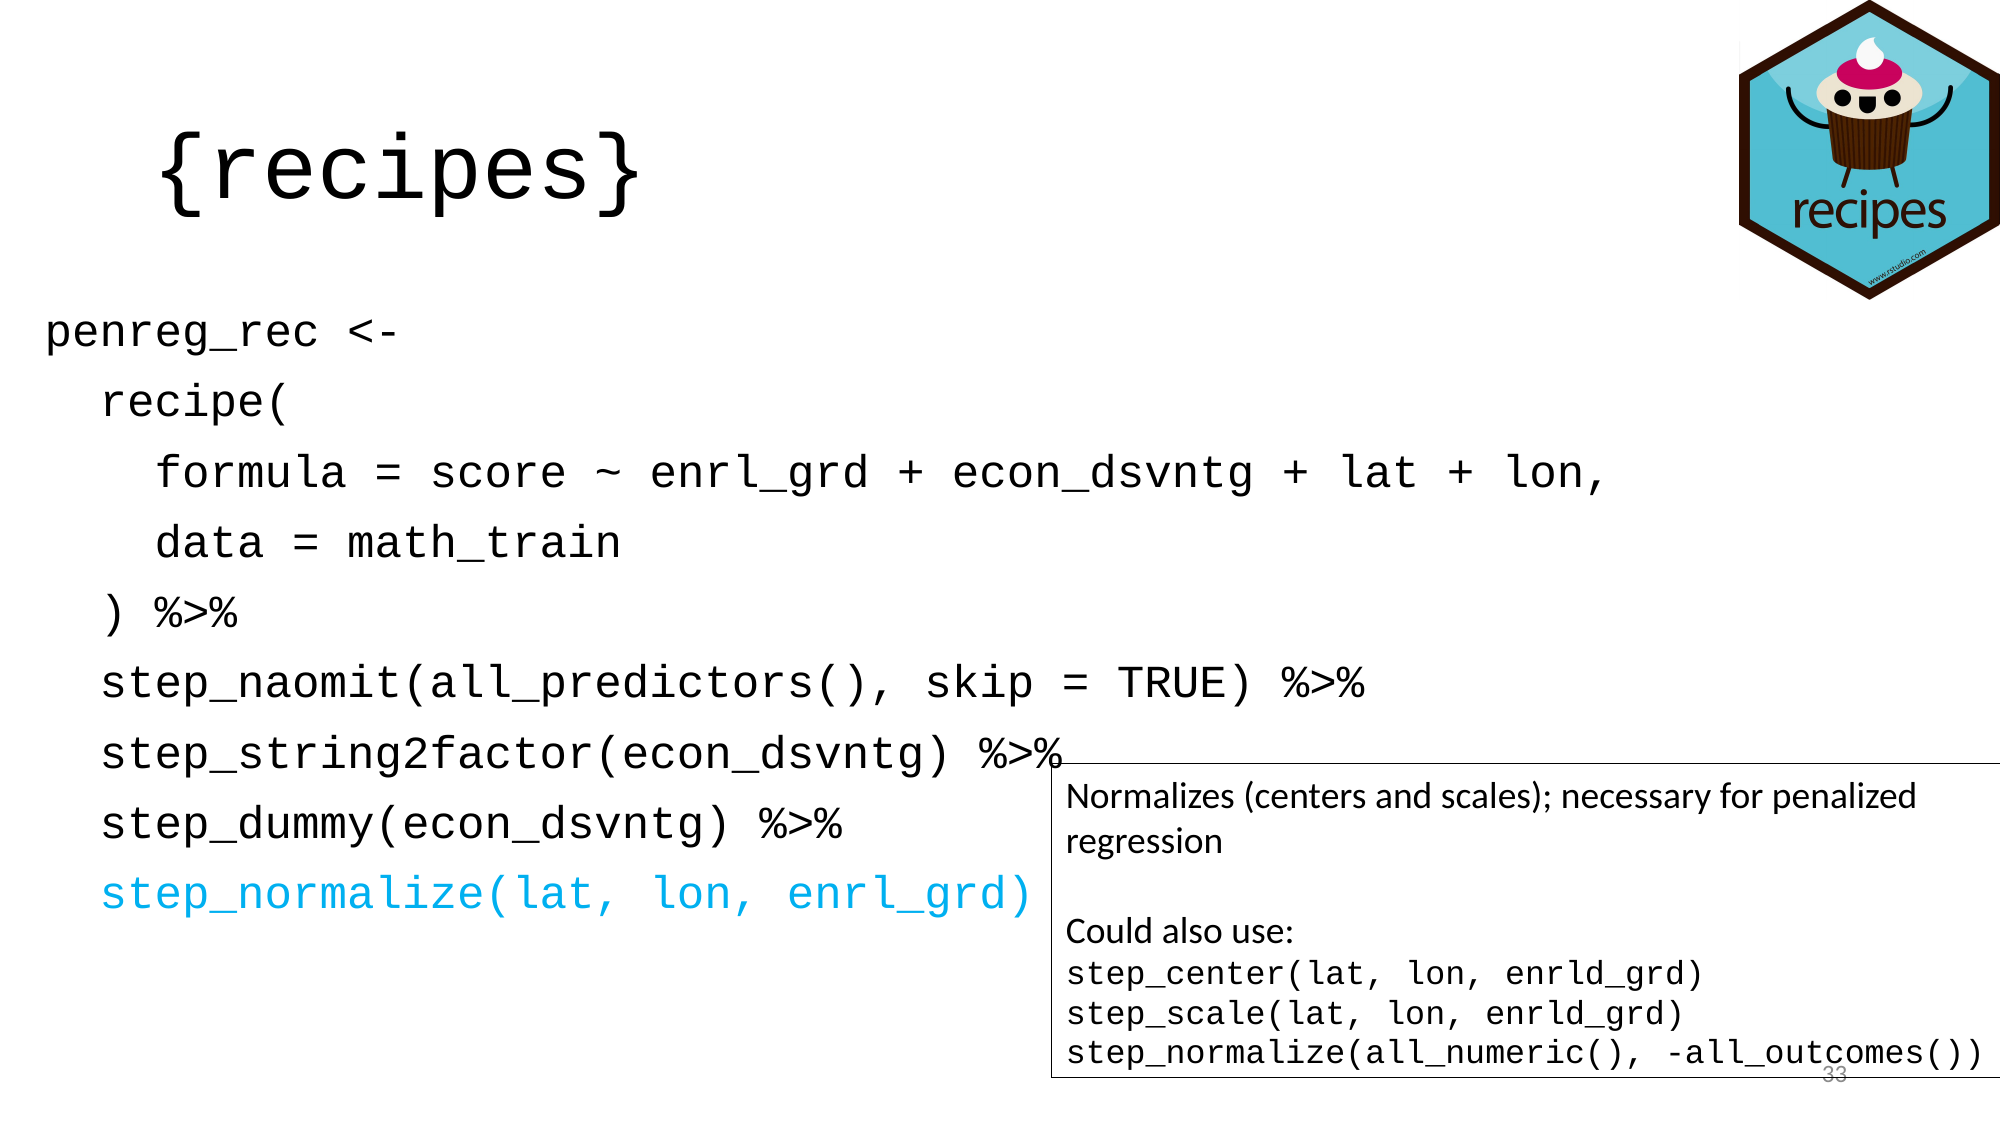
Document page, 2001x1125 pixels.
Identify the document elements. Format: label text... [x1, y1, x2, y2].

text_box Normalizes (centers and scales); necessary for penalized regression Could also use: step_center(lat, lon, enrld_grd) step_scale(lat, lon, enrld_grd) step_normalize(all_numeric(), -all_outcomes()) [1051, 763, 2000, 1078]
picture [1739, 0, 2000, 300]
list penreg_rec <- recipe( formula = score ~ enrl_grd + econ_dsvntg + lat + lon, data = math_train ) %>% step_naomit(all_predictors(), skip = TRUE) %>% step_string2factor(econ_dsvntg) %>% step_dummy(econ_dsvntg) %>% step_normalize(lat, lon, enrl_grd) [29, 299, 1984, 1014]
slide_number 33 [1412, 1078, 1863, 1103]
title {recipes} [137, 59, 1739, 278]
